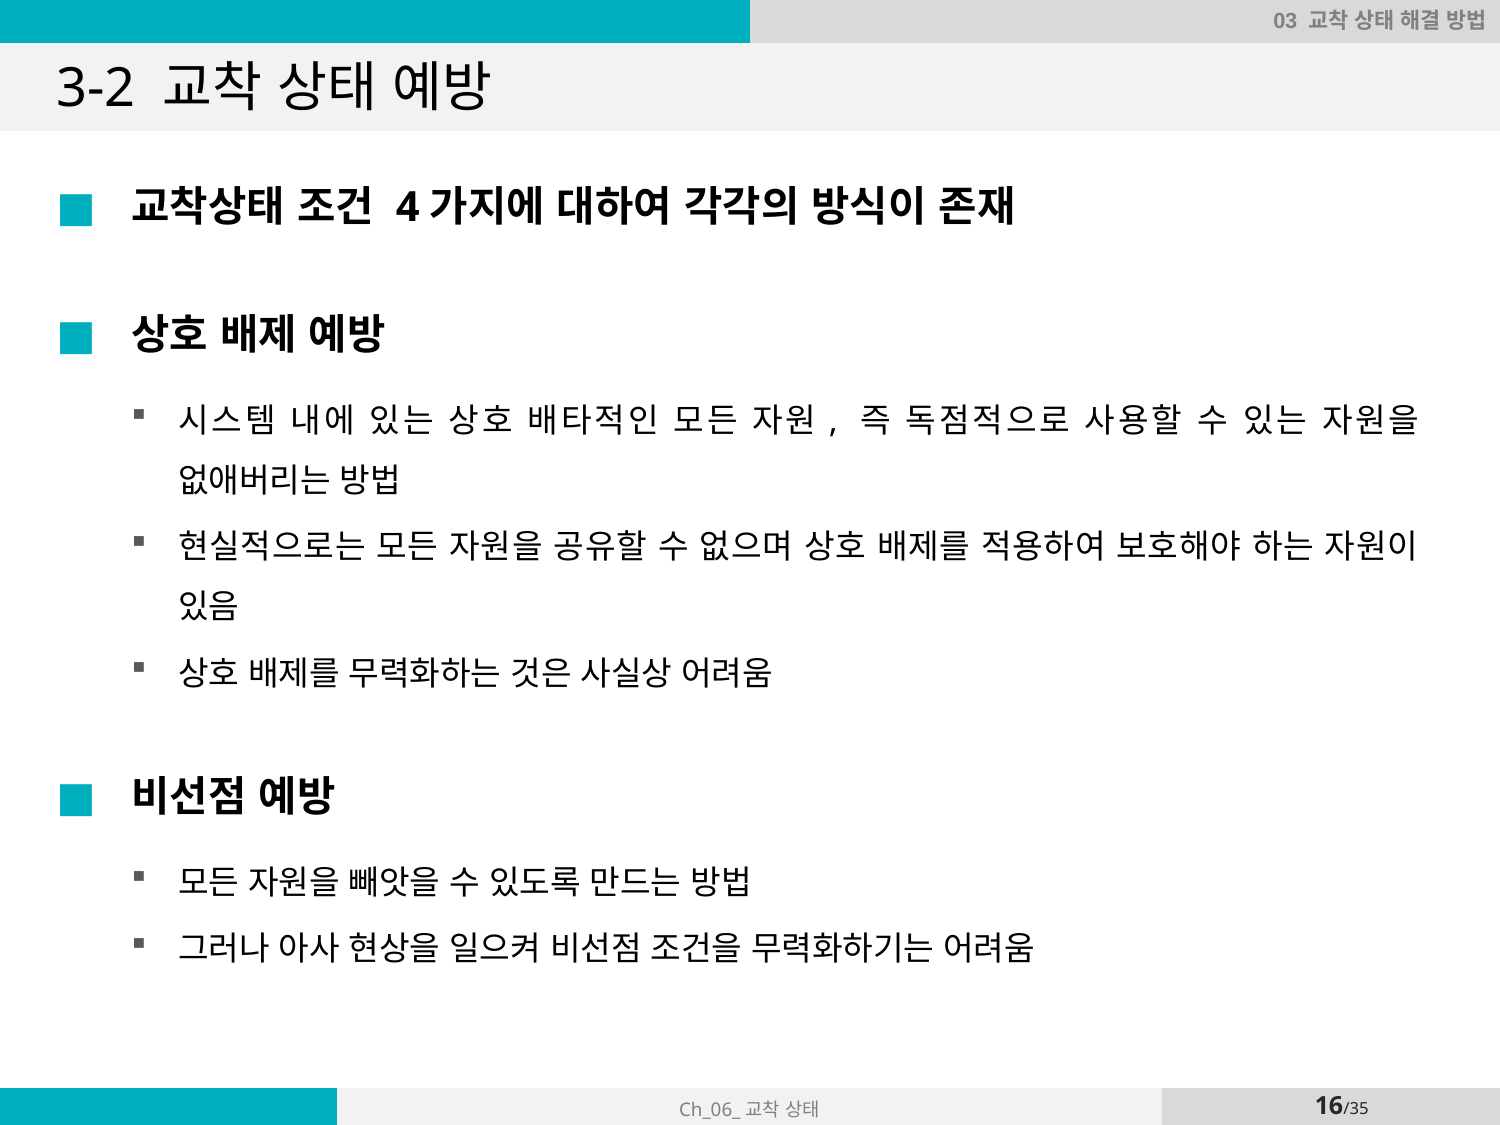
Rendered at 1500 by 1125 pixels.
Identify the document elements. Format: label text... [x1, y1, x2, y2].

title 3-2 교착 상태 예방 [41, 42, 1459, 128]
list 교착상태 조건 4가지에 대하여 각각의 방식이 존재 상호 배제 예방 시스템 내에 있는 상호 배타적인 모든 자원, 즉 독점적으로 사용할 수 있는 자원을 없애버리는 방법 현실적으로는 모든 자원을 공유할 수 없으며 상호 배제를 적용하여 보호해야 하는 자원이 있음 상호 배제를 무력화하는 것은 사실상 어려움 비선점 예방 모든 자원을 빼앗을 수 있도록 만드는 방법 그러나 아사 현상을 일으켜 비선점 조건을 무력화하기는 어려움 [41, 172, 1436, 1048]
text_box 03 교착 상태 해결 방법 [1187, 0, 1500, 41]
